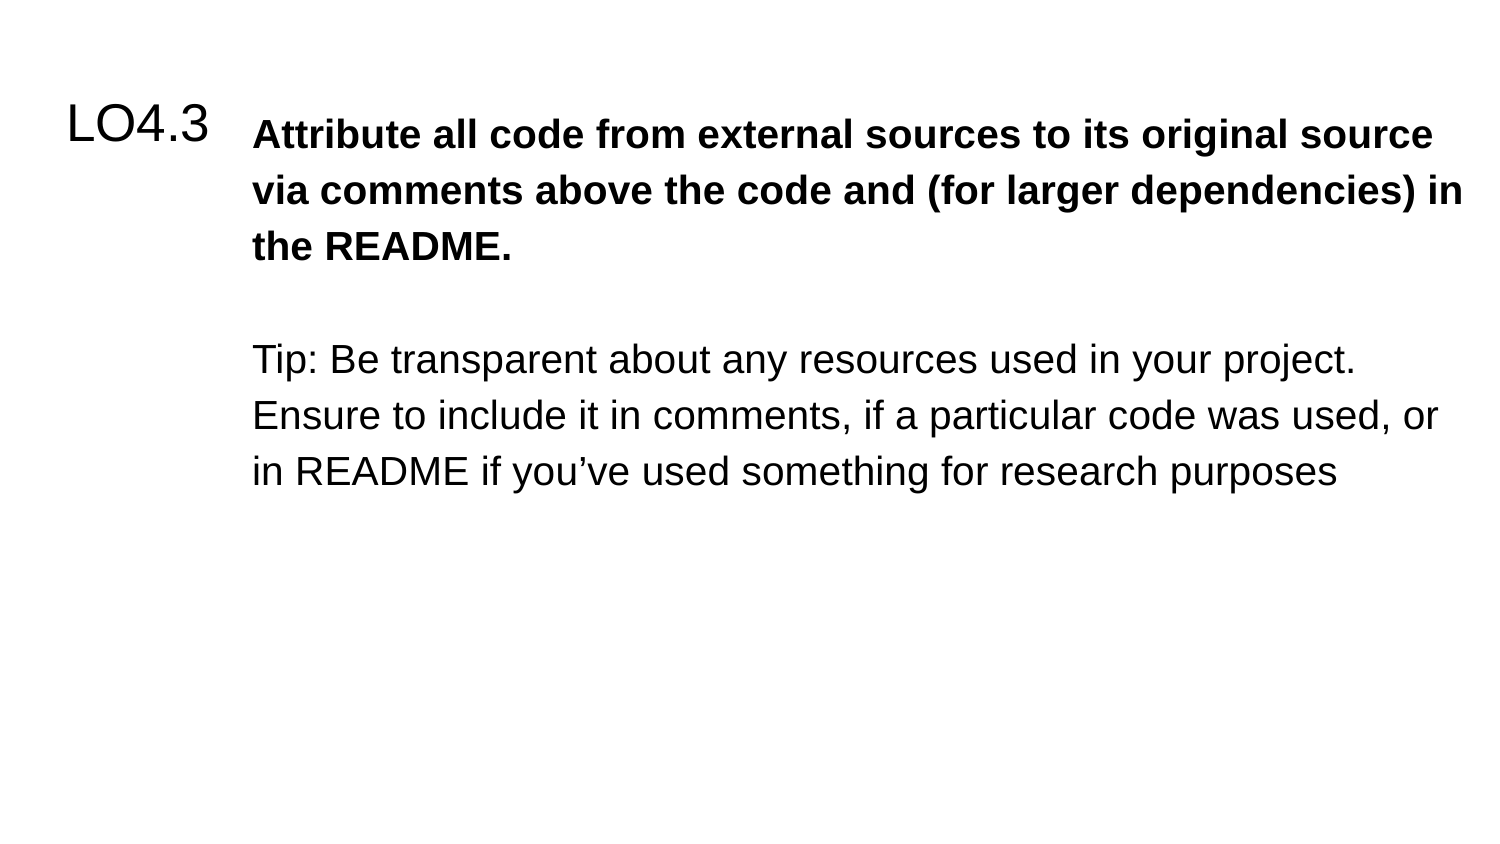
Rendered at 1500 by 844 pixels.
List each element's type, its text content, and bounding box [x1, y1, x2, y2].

title LO4.3 [51, 72, 1449, 167]
list Attribute all code from external sources to its original source via comments above the code and (for larger dependencies) in the README. Tip: Be transparent about any resources used in your project. Ensure to include it in comments, if a particular code was used, or in README if you’ve used something for research purposes [237, 85, 1490, 604]
